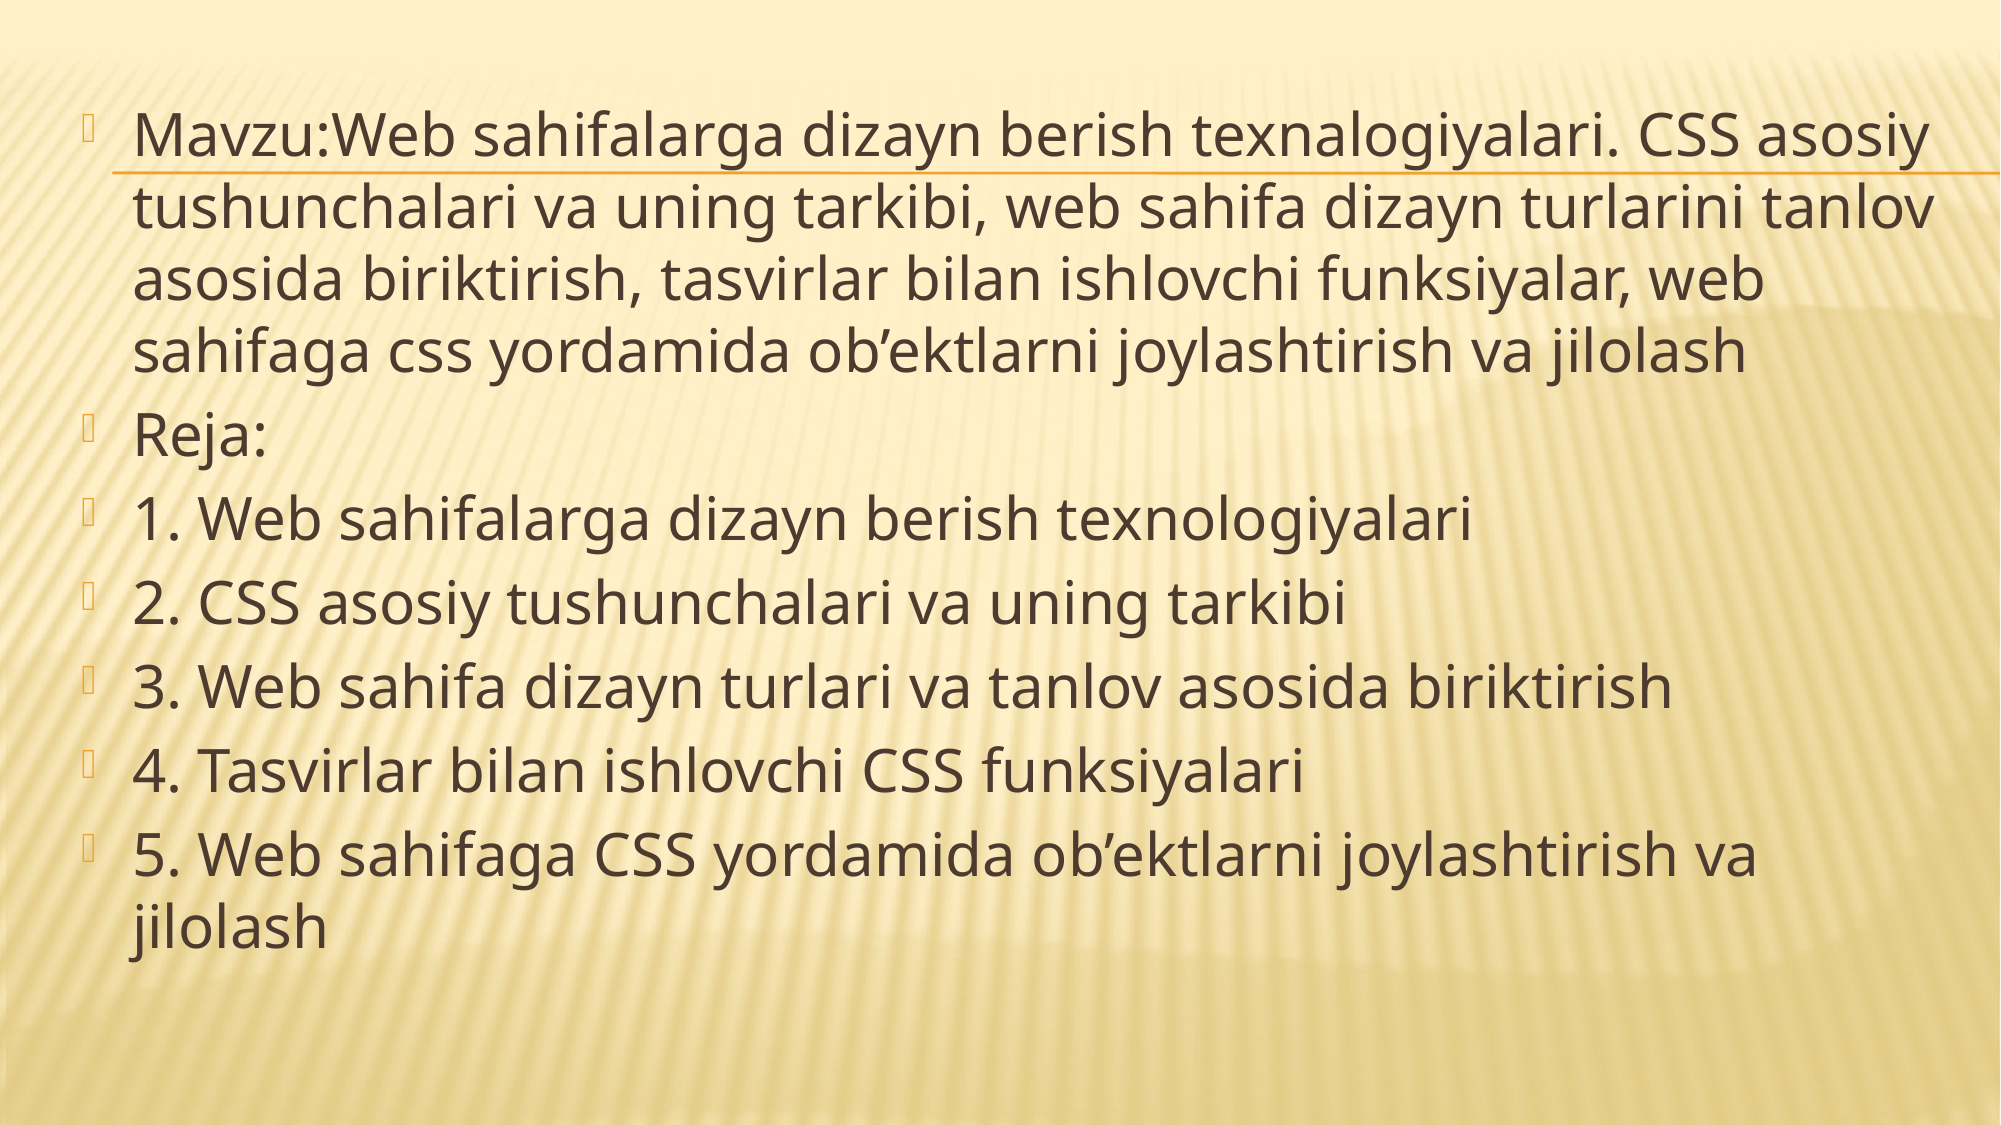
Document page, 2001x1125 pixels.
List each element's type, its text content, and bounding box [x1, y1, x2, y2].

list Mavzu:Web sahifalarga dizayn berish texnalogiyalari. CSS asosiy tushunchalari va uning tarkibi, web sahifa dizayn turlarini tanlov asosida biriktirish, tasvirlar bilan ishlovchi funksiyalar, web sahifaga css yordamida ob’ektlarni joylashtirish va jilolash Reja: 1. Web sahifalarga dizayn berish texnologiyalari 2. CSS asosiy tushunchalari va uning tarkibi 3. Web sahifa dizayn turlari va tanlov asosida biriktirish 4. Tasvirlar bilan ishlovchi CSS funksiyalari 5. Web sahifaga CSS yordamida ob’ektlarni joylashtirish va jilolash [66, 89, 1967, 998]
